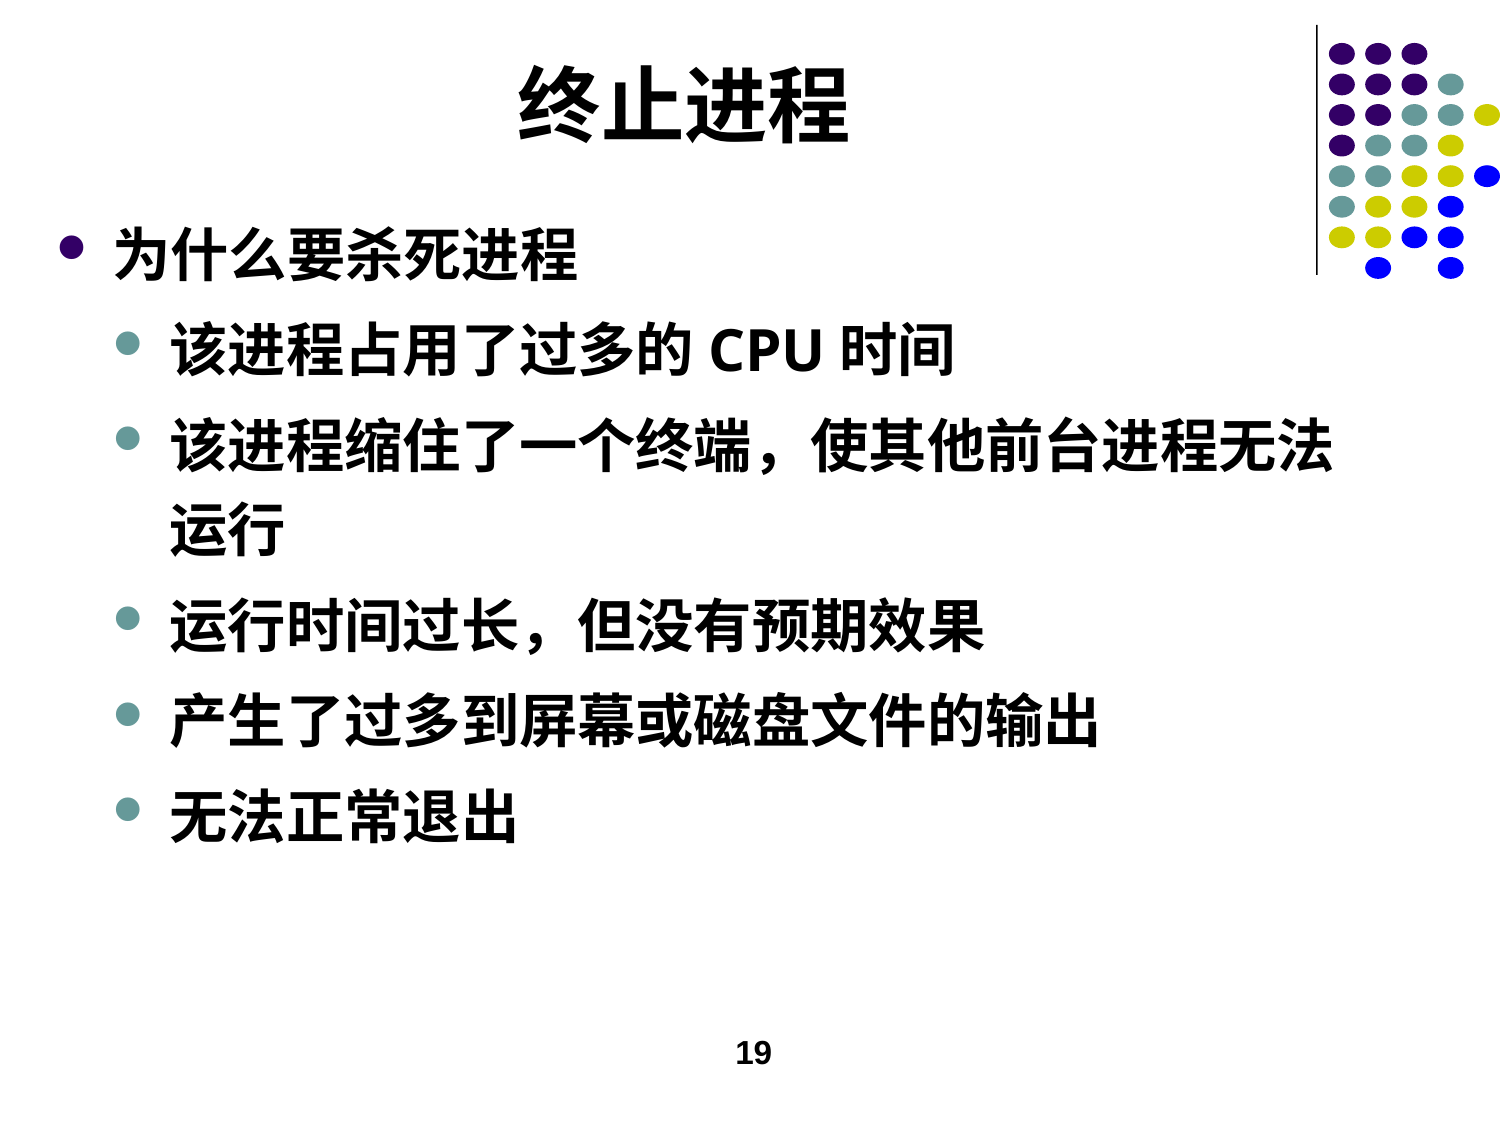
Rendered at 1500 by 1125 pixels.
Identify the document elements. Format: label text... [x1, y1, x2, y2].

slide_number 19 [578, 1023, 930, 1099]
title 终止进程 [74, 19, 1313, 162]
list 为什么要杀死进程 该进程占用了过多的CPU时间 该进程缩住了一个终端，使其他前台进程无法运行 运行时间过长，但没有预期效果 产生了过多到屏幕或磁盘文件的输出 无法正常退出 [41, 196, 1400, 993]
